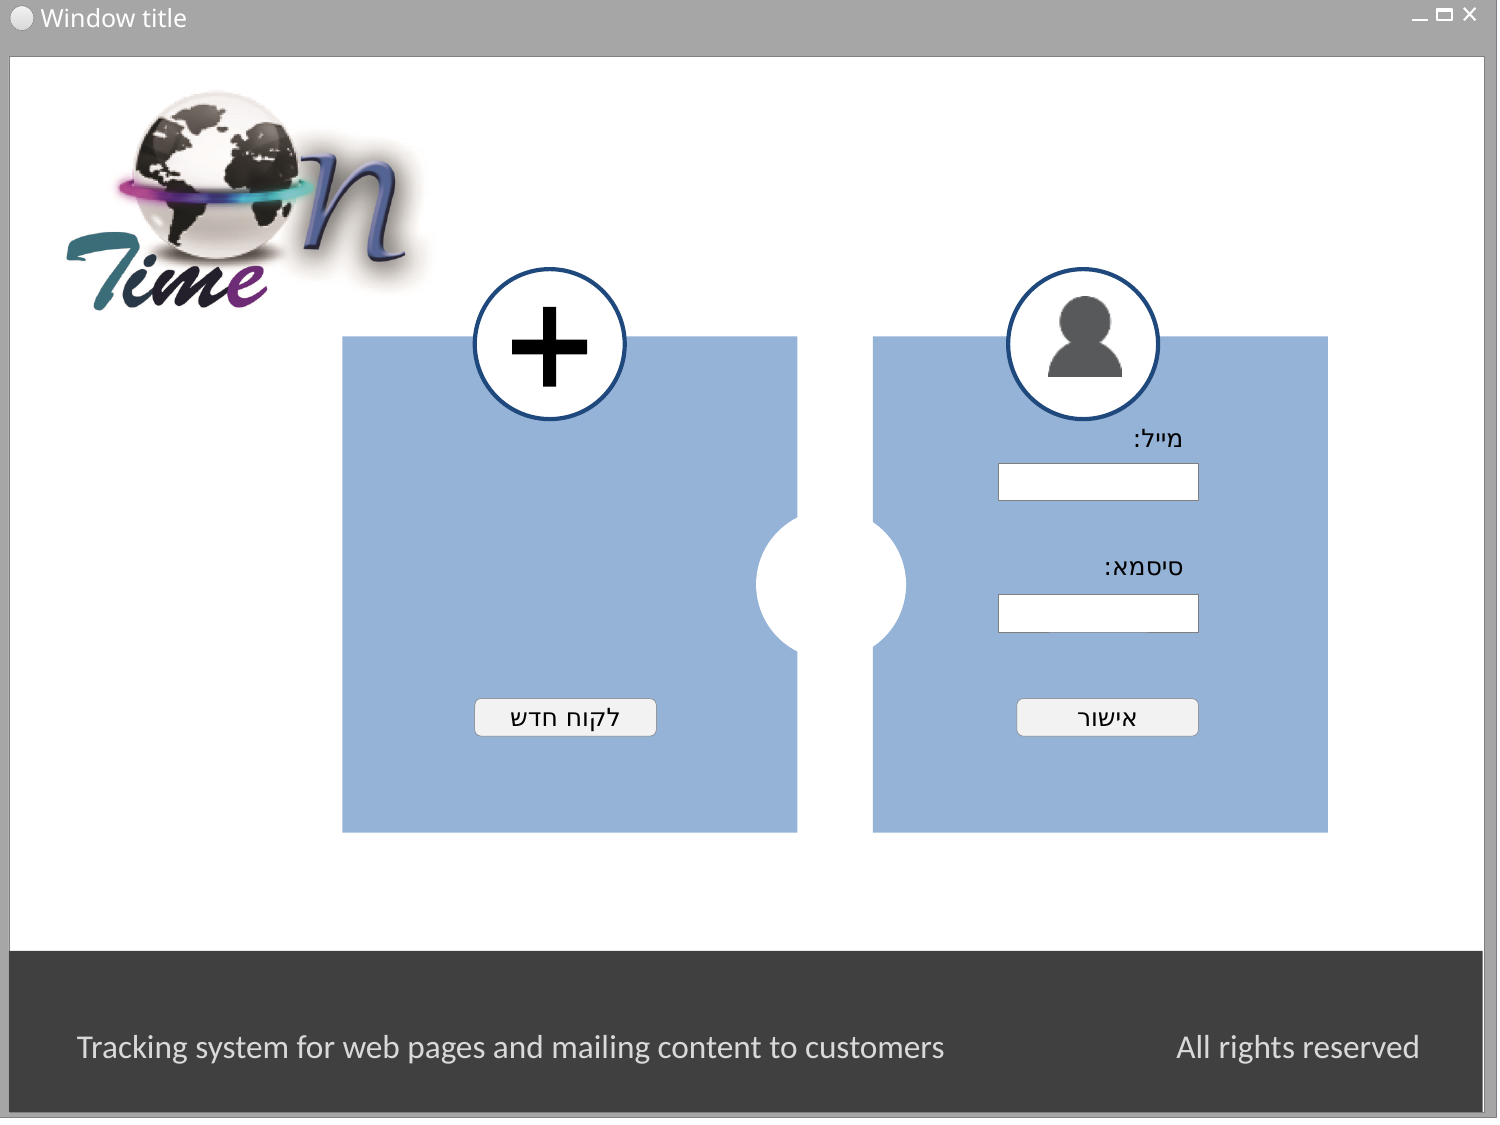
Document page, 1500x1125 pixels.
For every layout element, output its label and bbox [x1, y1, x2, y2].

text_box [8, 950, 1483, 1113]
picture [1048, 296, 1122, 377]
text_box [0, 0, 1497, 1118]
picture [61, 89, 455, 335]
